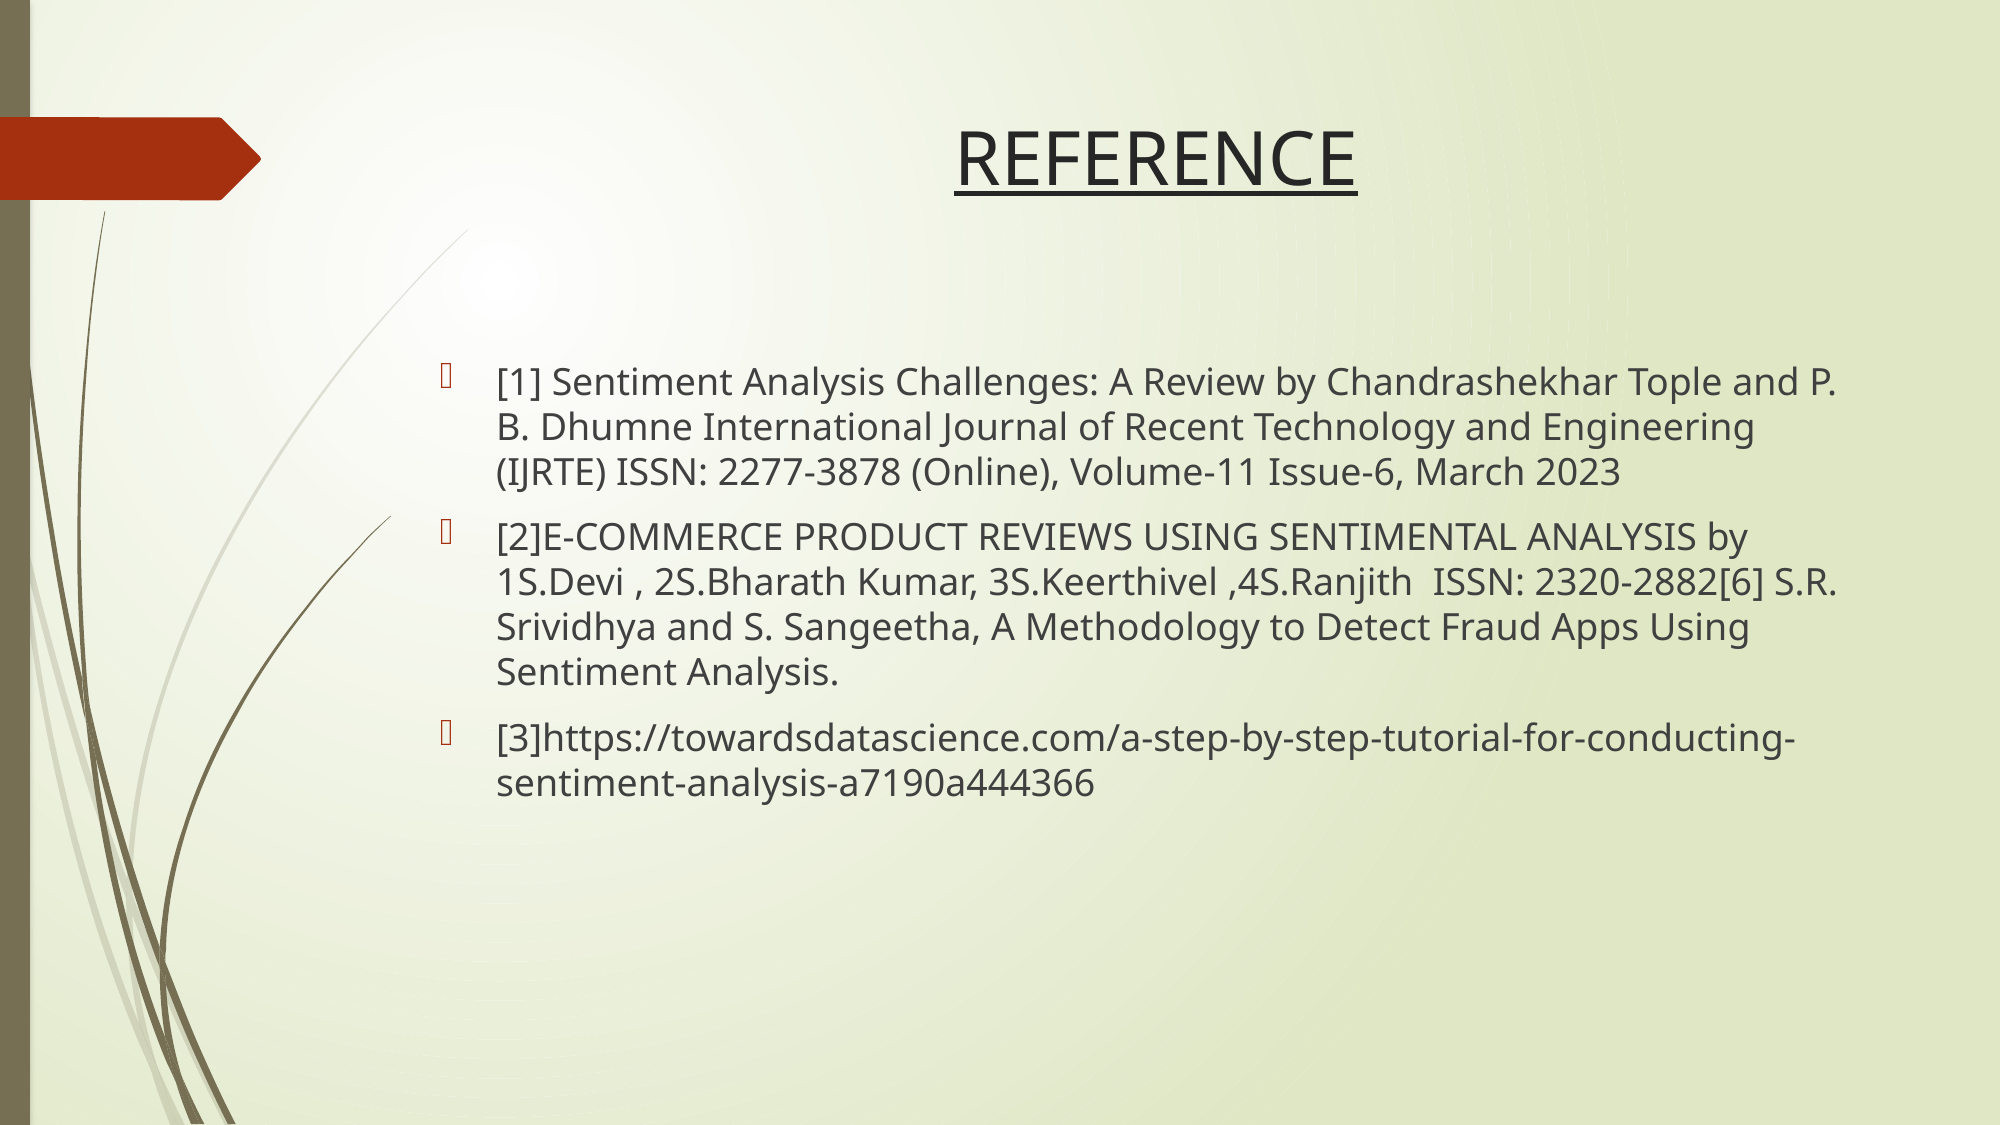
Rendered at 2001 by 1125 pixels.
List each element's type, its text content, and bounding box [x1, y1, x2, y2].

list [1] Sentiment Analysis Challenges: A Review by Chandrashekhar Tople and P. B. Dhumne International Journal of Recent Technology and Engineering (IJRTE) ISSN: 2277-3878 (Online), Volume-11 Issue-6, March 2023 [2]E-COMMERCE PRODUCT REVIEWS USING SENTIMENTAL ANALYSIS by 1S.Devi , 2S.Bharath Kumar, 3S.Keerthivel ,4S.Ranjith ISSN: 2320-2882[6] S.R. Srividhya and S. Sangeetha, A Methodology to Detect Fraud Apps Using Sentiment Analysis. [3]https://towardsdatascience.com/a-step-by-step-tutorial-for-conducting-sentiment-analysis-a7190a444366 [424, 350, 1888, 970]
title REFERENCE [425, 102, 1888, 313]
